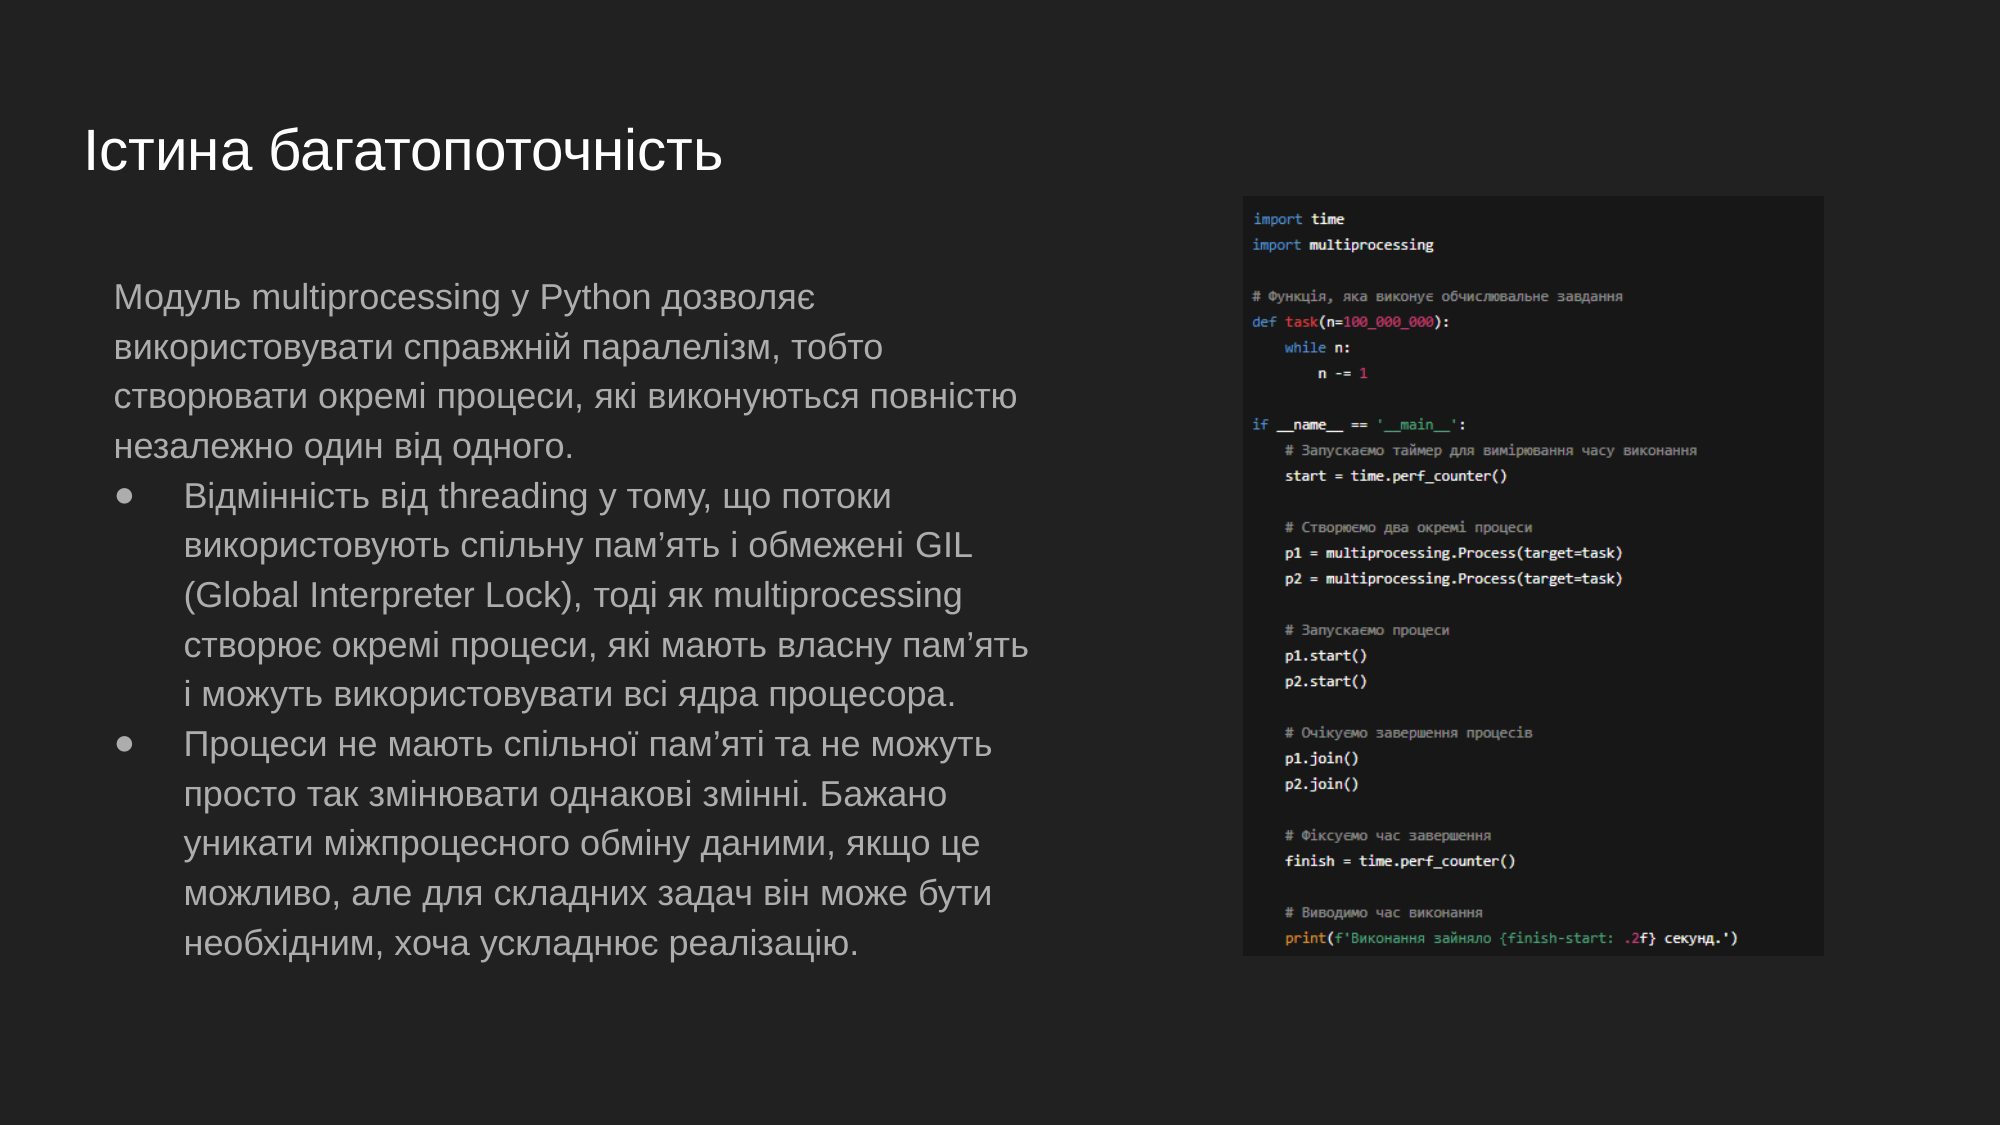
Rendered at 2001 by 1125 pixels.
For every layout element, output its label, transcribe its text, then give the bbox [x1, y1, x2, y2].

list Модуль multiprocessing у Python дозволяє використовувати справжній паралелізм, тобто створювати окремі процеси, які виконуються повністю незалежно один від одного. Відмінність від threading у тому, що потоки використовують спільну пам’ять і обмежені GIL (Global Interpreter Lock), тоді як multiprocessing створює окремі процеси, які мають власну пам’ять і можуть використовувати всі ядра процесора. Процеси не мають спільної пам’яті та не можуть просто так змінювати однакові змінні. Бажано уникати міжпроцесного обміну даними, якщо це можливо, але для складних задач він може бути необхідним, хоча ускладнює реалізацію. [68, 252, 1063, 1016]
title Істина багатопоточність [68, 97, 1932, 223]
picture [1243, 196, 1824, 956]
